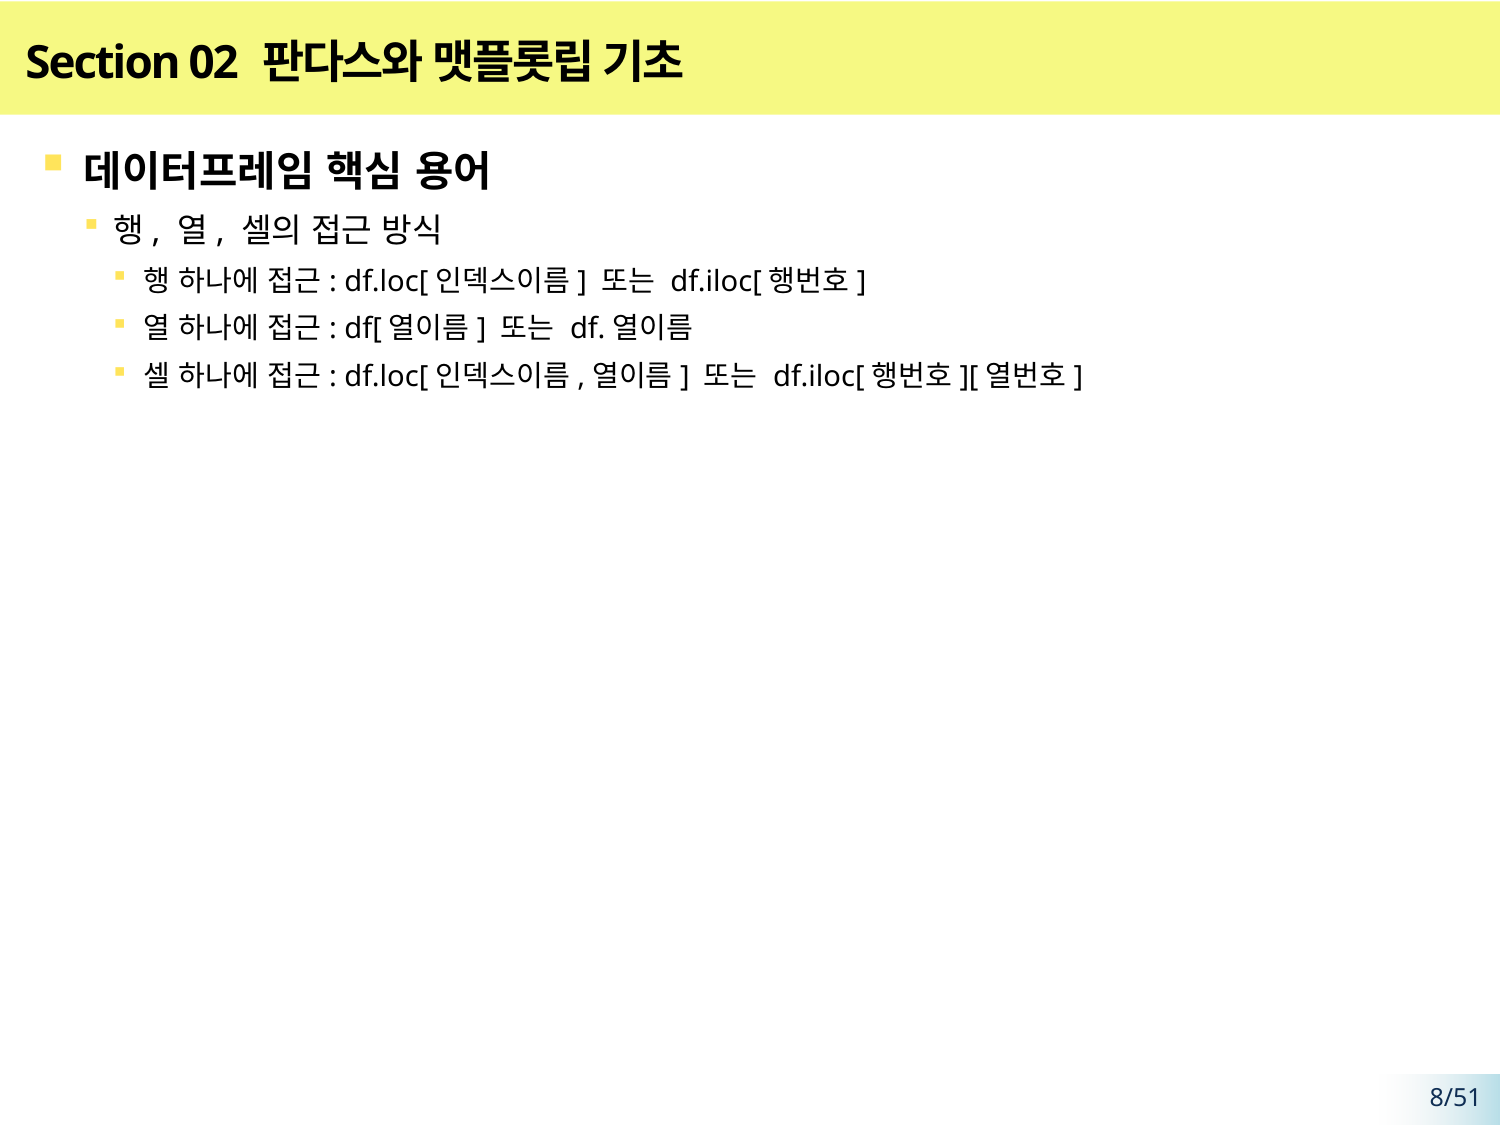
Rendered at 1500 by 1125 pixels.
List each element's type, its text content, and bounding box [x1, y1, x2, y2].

list 데이터프레임 핵심 용어 행, 열, 셀의 접근 방식 행 하나에 접근: df.loc[인덱스이름] 또는 df.iloc[행번호] 열 하나에 접근: df[열이름] 또는 df.열이름 셀 하나에 접근: df.loc[인덱스이름,열이름] 또는 df.iloc[행번호][열번호] [10, 126, 1481, 1057]
title Section 02 판다스와 맷플롯립 기초 [10, 21, 1288, 99]
